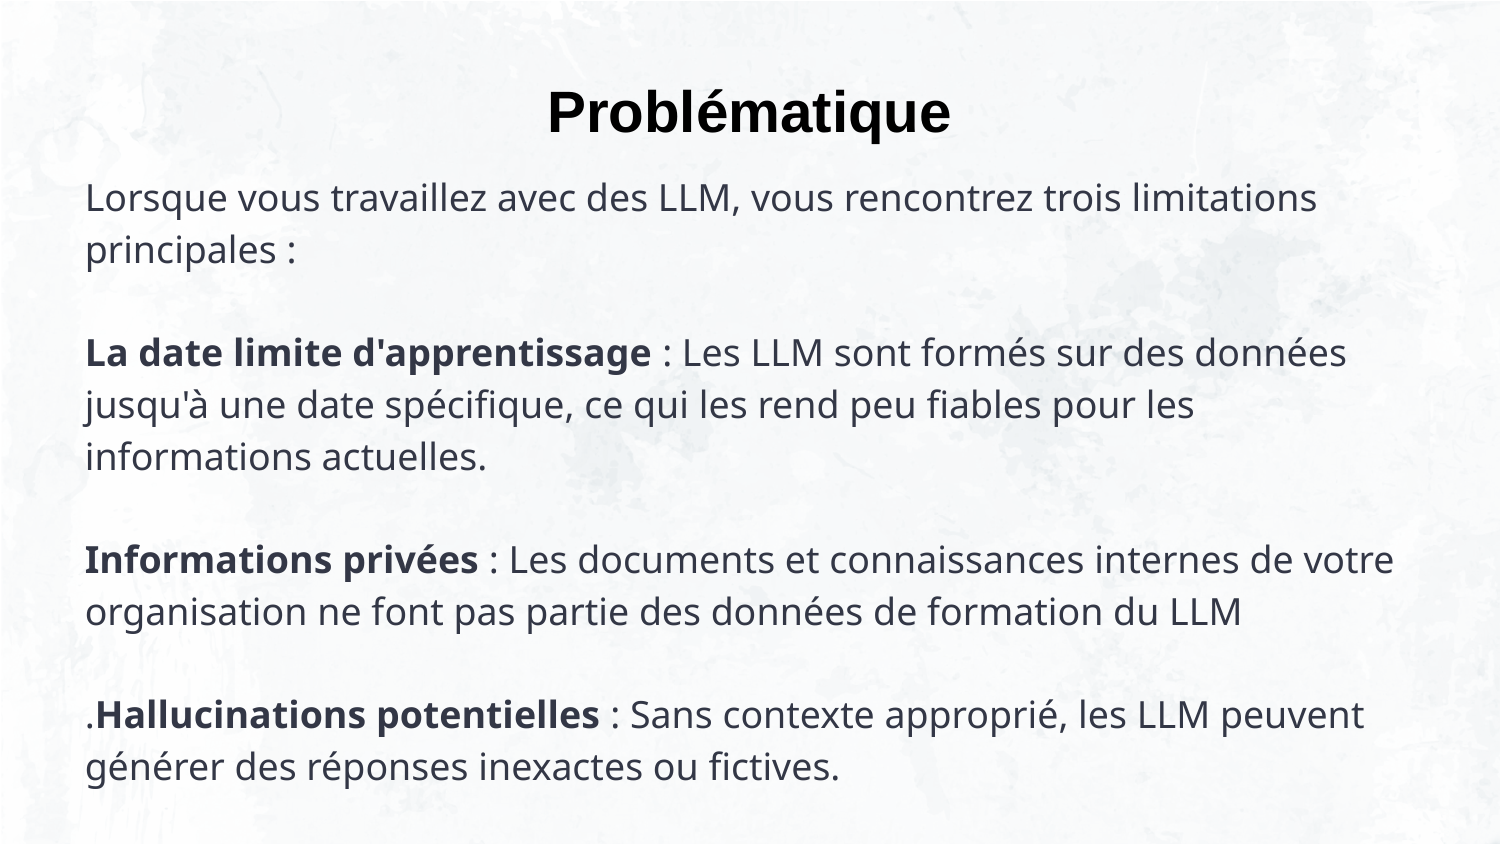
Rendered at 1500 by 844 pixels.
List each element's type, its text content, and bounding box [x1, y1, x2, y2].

picture [2, 2, 1500, 844]
text_box Lorsque vous travaillez avec des LLM, vous rencontrez trois limitations principales : La date limite d'apprentissage : Les LLM sont formés sur des données jusqu'à une date spécifique, ce qui les rend peu fiables pour les informations actuelles. Informations privées : Les documents et connaissances internes de votre organisation ne font pas partie des données de formation du LLM .Hallucinations potentielles : Sans contexte approprié, les LLM peuvent générer des réponses inexactes ou fictives. [69, 152, 1431, 666]
text_box Problématique [314, 66, 1186, 152]
